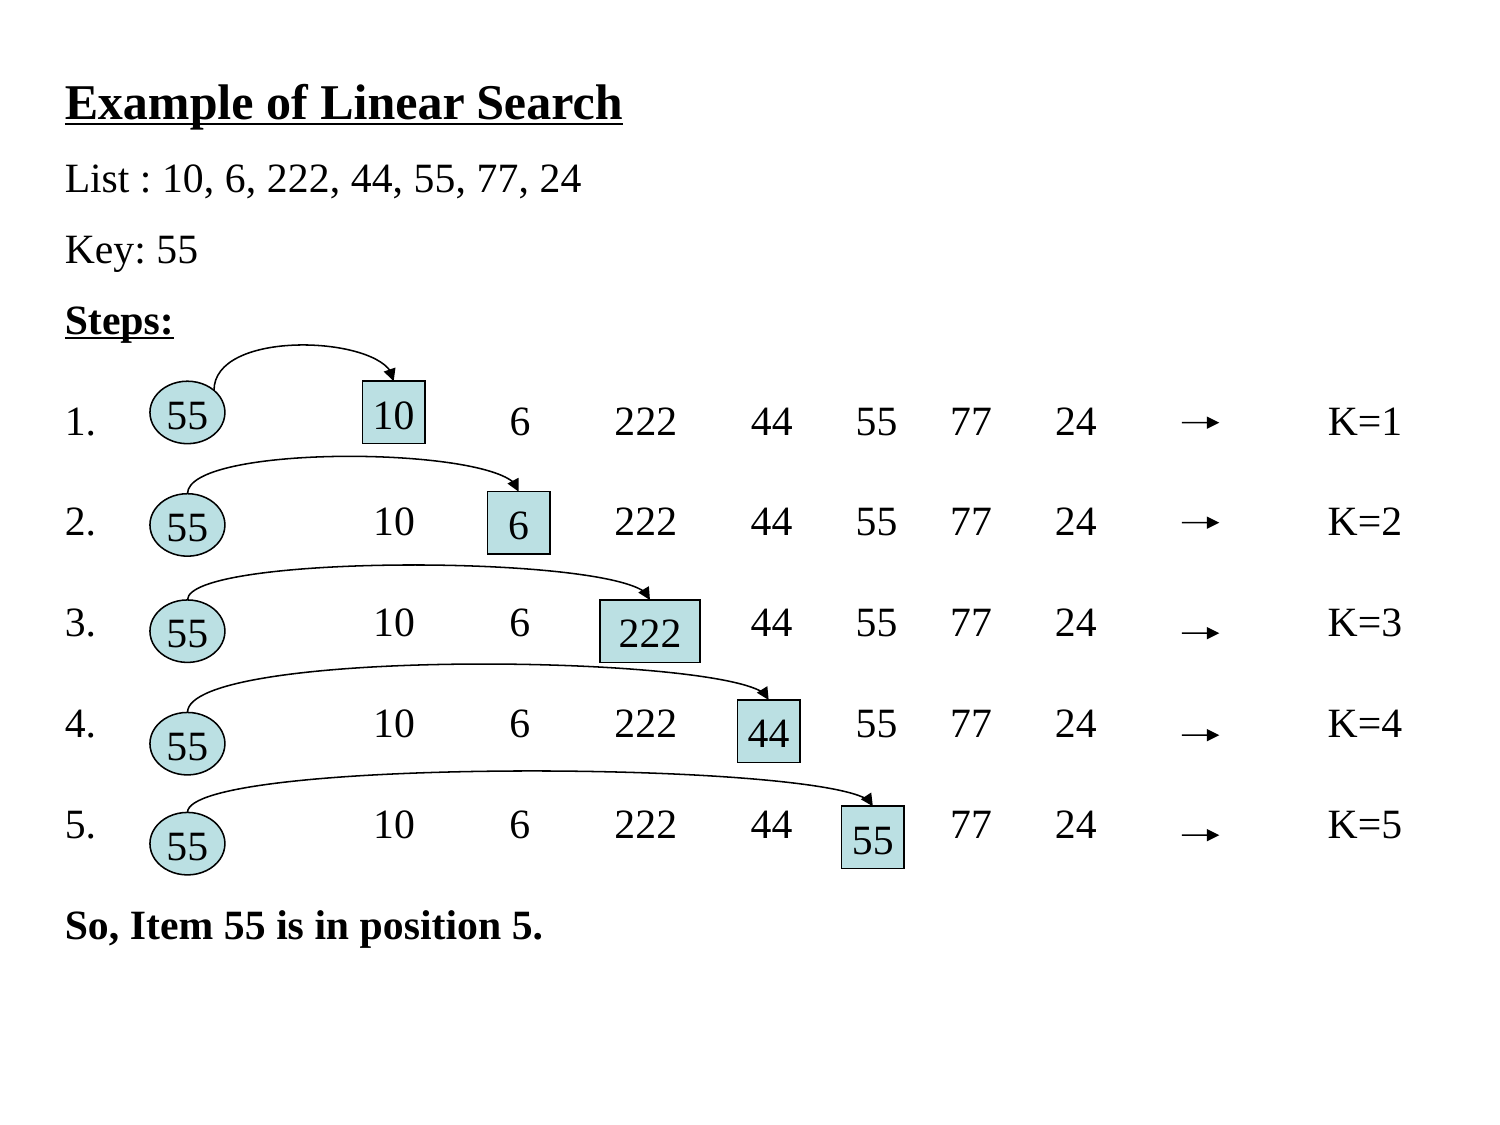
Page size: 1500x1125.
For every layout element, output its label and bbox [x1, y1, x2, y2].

text_box [49, 62, 1500, 993]
